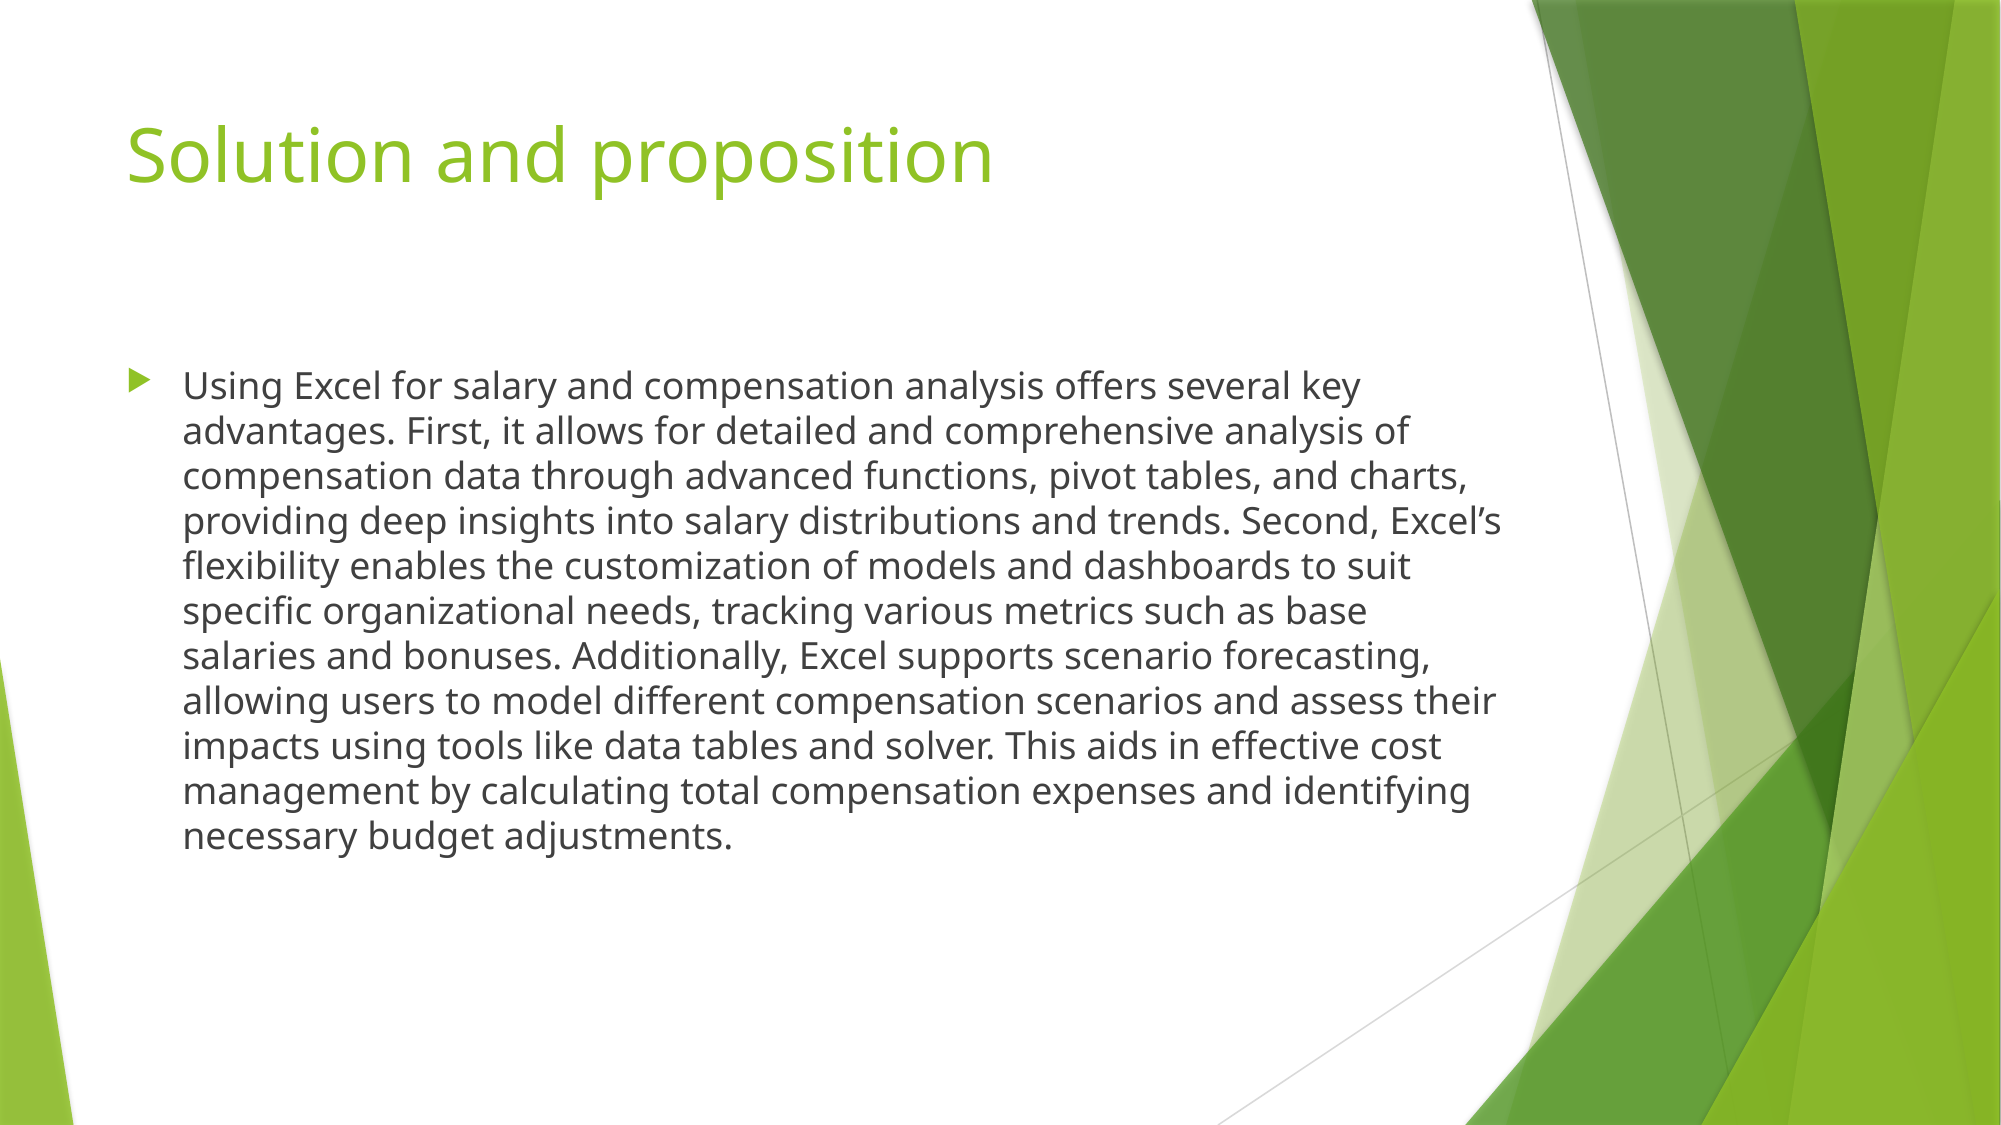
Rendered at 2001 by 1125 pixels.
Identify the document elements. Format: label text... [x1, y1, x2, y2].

list Using Excel for salary and compensation analysis offers several key advantages. First, it allows for detailed and comprehensive analysis of compensation data through advanced functions, pivot tables, and charts, providing deep insights into salary distributions and trends. Second, Excel’s flexibility enables the customization of models and dashboards to suit specific organizational needs, tracking various metrics such as base salaries and bonuses. Additionally, Excel supports scenario forecasting, allowing users to model different compensation scenarios and assess their impacts using tools like data tables and solver. This aids in effective cost management by calculating total compensation expenses and identifying necessary budget adjustments. [111, 354, 1522, 992]
title Solution and proposition [111, 99, 1522, 317]
